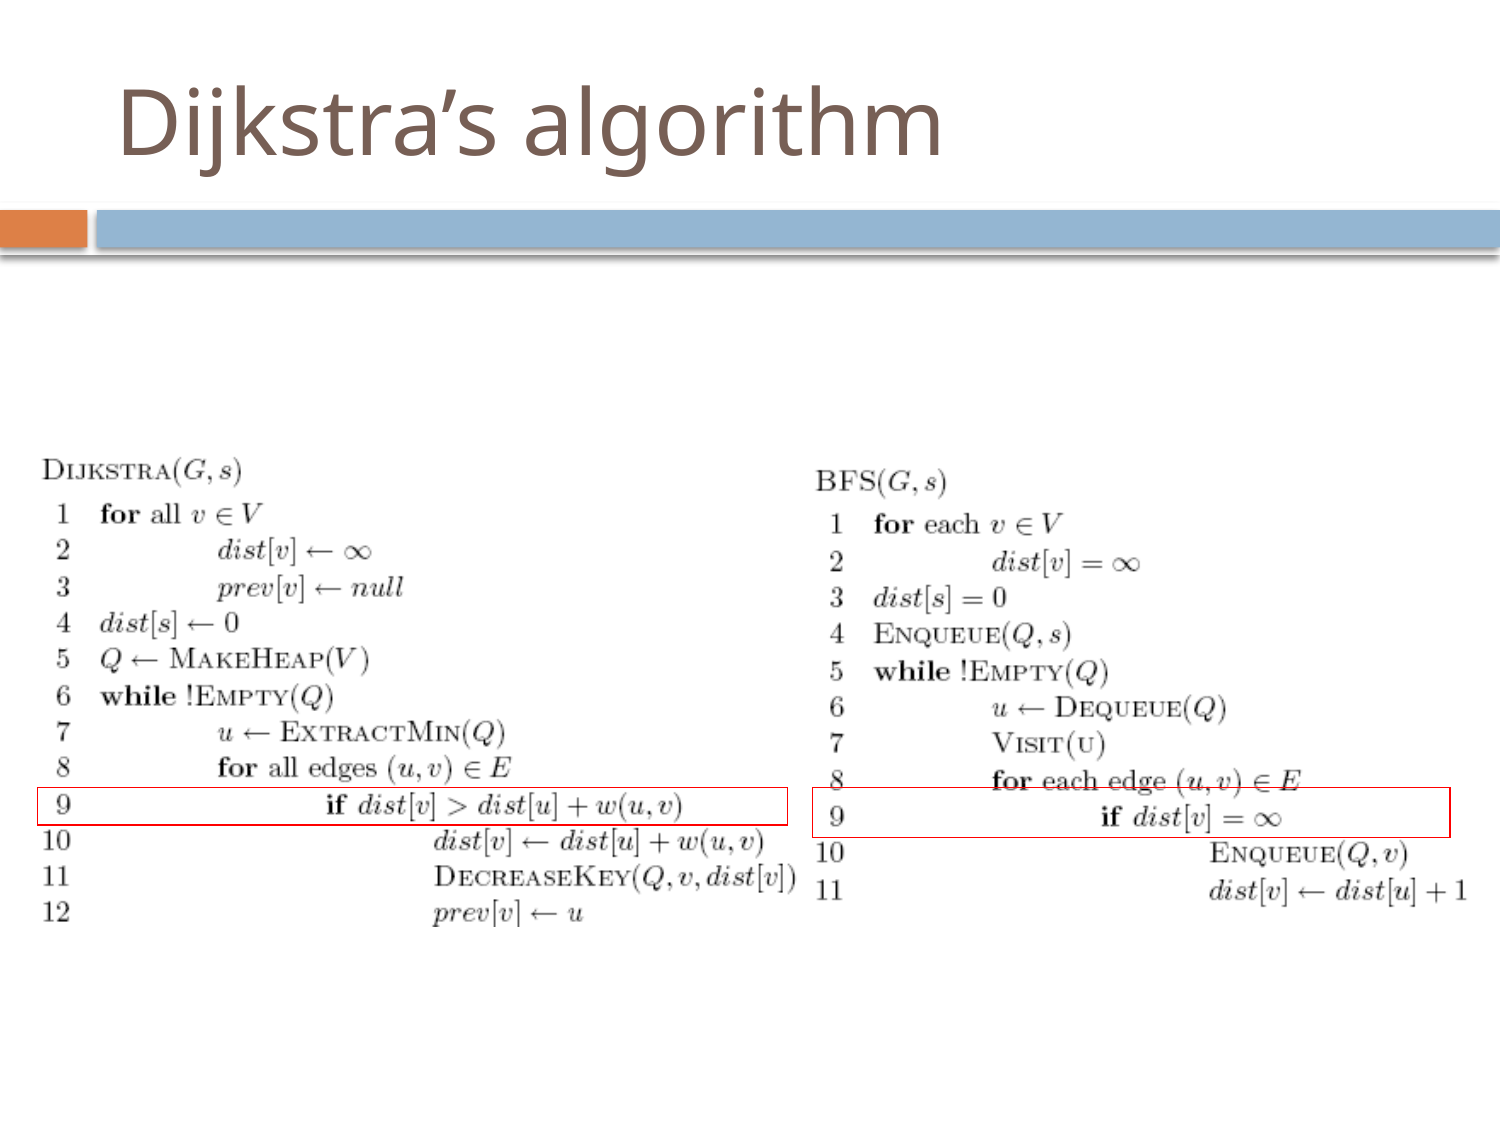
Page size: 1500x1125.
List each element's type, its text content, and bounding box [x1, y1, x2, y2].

title Dijkstra’s algorithm [100, 37, 1438, 200]
picture [812, 462, 1476, 914]
picture [37, 449, 801, 928]
